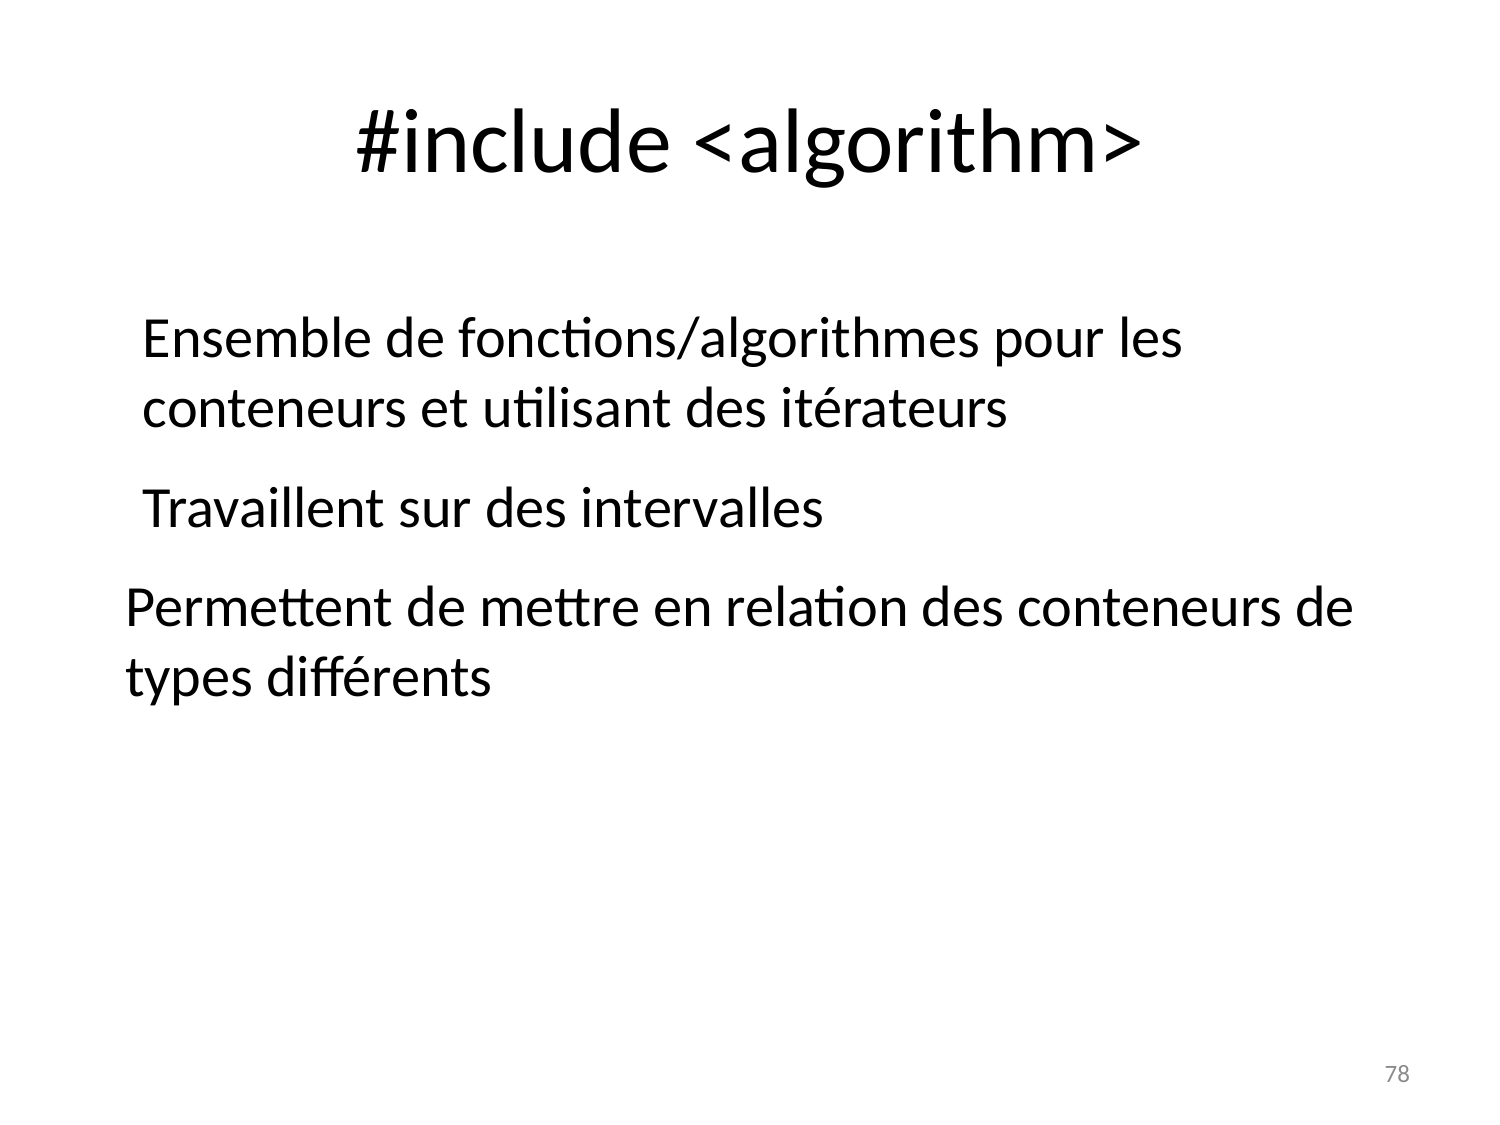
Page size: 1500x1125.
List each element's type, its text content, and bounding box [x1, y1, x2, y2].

slide_number 78 [1074, 1042, 1425, 1103]
title #include <algorithm> [110, 41, 1392, 230]
list Ensemble de fonctions/algorithmes pour les conteneurs et utilisant des itérateurs Travaillent sur des intervalles Permettent de mettre en relation des conteneurs de types différents [110, 292, 1416, 1027]
